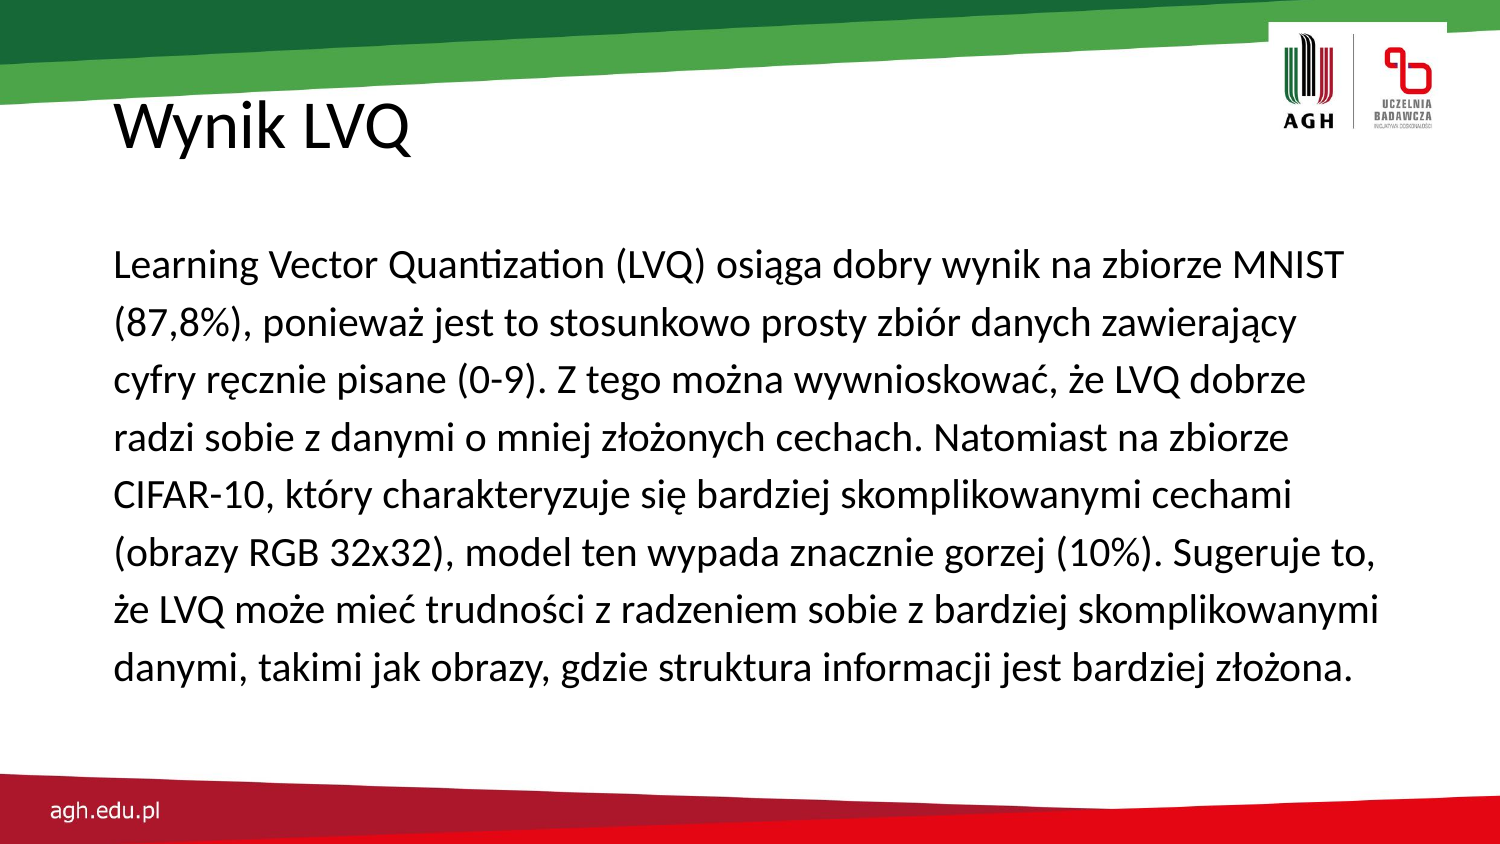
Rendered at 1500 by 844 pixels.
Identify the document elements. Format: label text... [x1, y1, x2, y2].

picture [0, 0, 1500, 844]
list Learning Vector Quantization (LVQ) osiąga dobry wynik na zbiorze MNIST (87,8%), ponieważ jest to stosunkowo prosty zbiór danych zawierający cyfry ręcznie pisane (0-9). Z tego można wywnioskować, że LVQ dobrze radzi sobie z danymi o mniej złożonych cechach. Natomiast na zbiorze CIFAR-10, który charakteryzuje się bardziej skomplikowanymi cechami (obrazy RGB 32x32), model ten wypada znacznie gorzej (10%). Sugeruje to, że LVQ może mieć trudności z radzeniem sobie z bardziej skomplikowanymi danymi, takimi jak obrazy, gdzie struktura informacji jest bardziej złożona. [103, 224, 1397, 760]
title Wynik LVQ [103, 44, 1397, 208]
